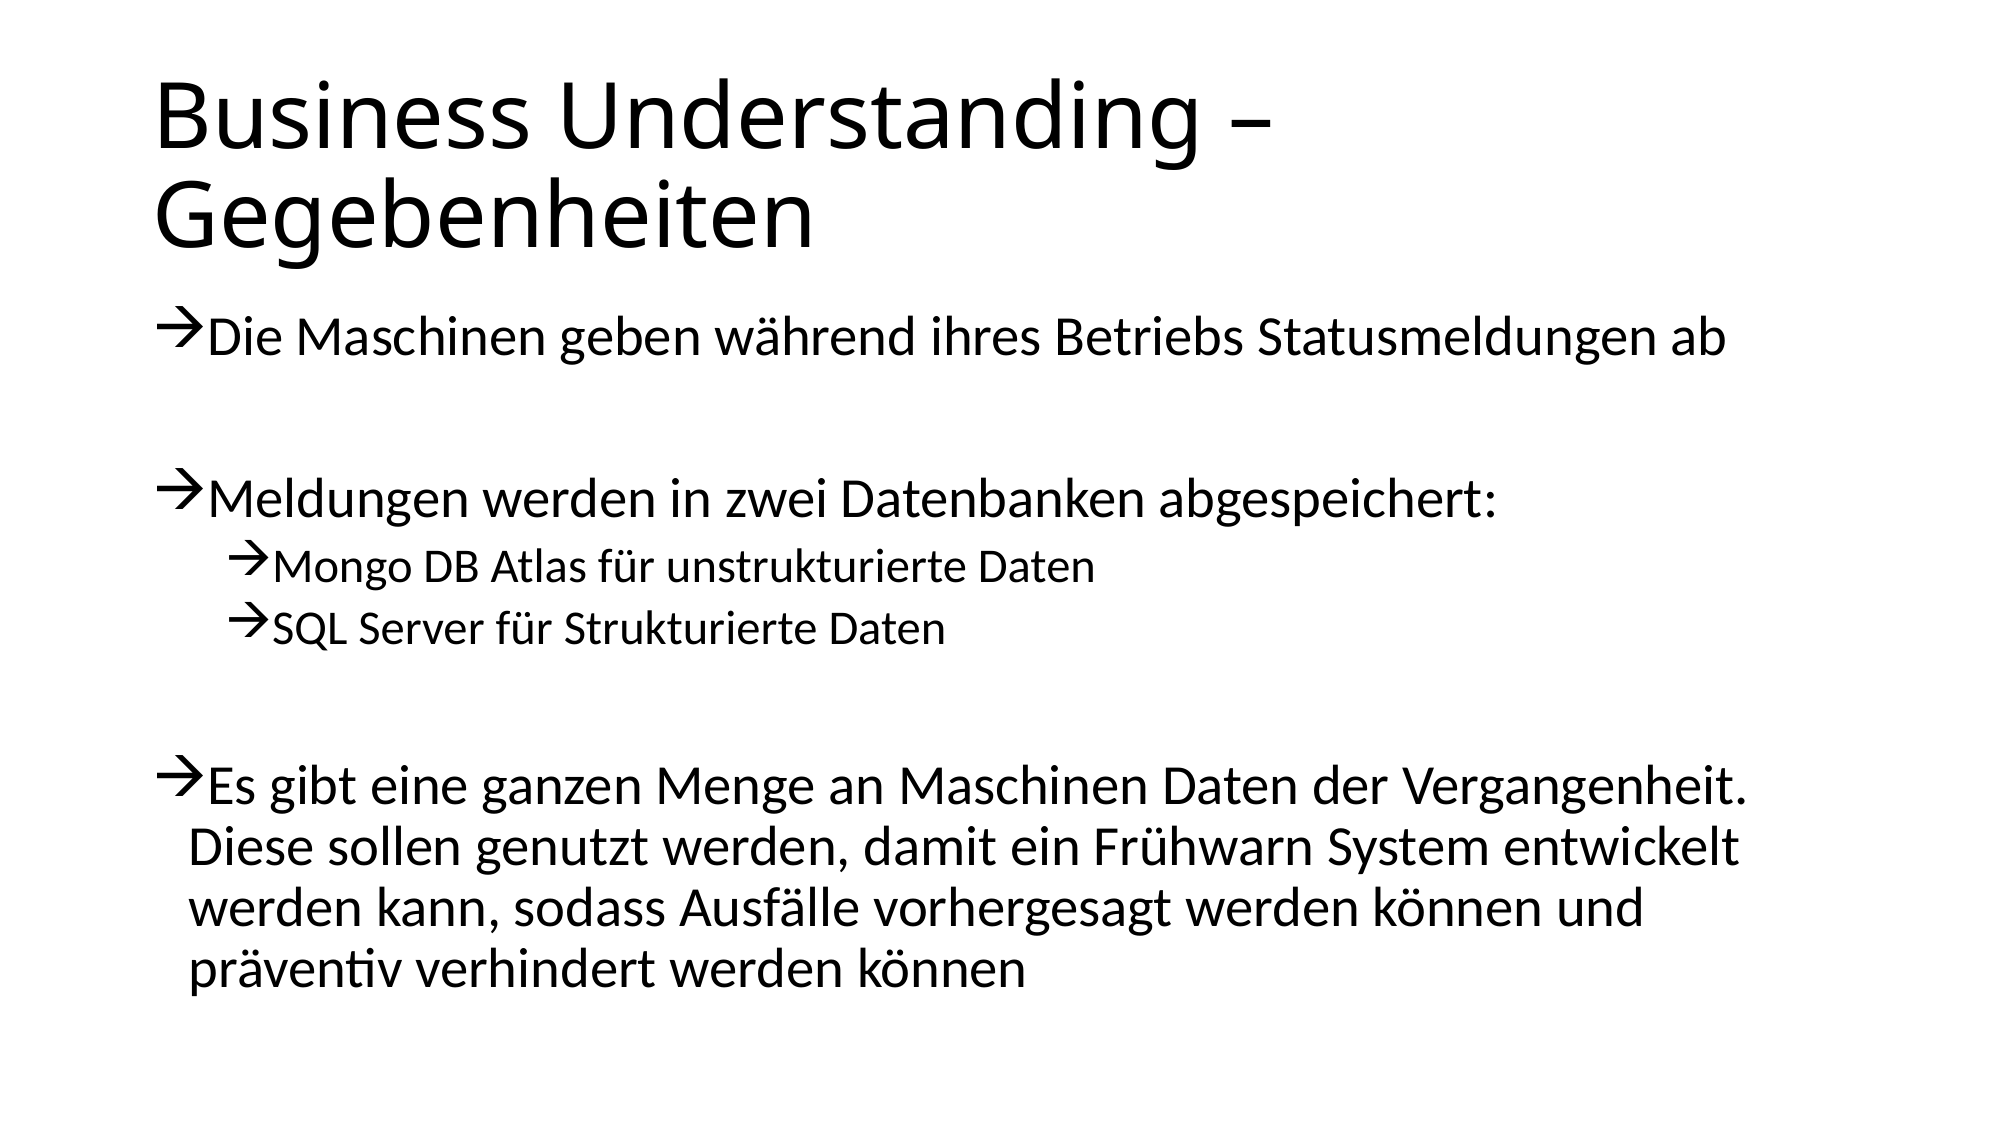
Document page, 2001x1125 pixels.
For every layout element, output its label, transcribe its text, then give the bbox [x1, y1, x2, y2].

list Die Maschinen geben während ihres Betriebs Statusmeldungen ab Meldungen werden in zwei Datenbanken abgespeichert: Mongo DB Atlas für unstrukturierte Daten SQL Server für Strukturierte Daten Es gibt eine ganzen Menge an Maschinen Daten der Vergangenheit. Diese sollen genutzt werden, damit ein Frühwarn System entwickelt werden kann, sodass Ausfälle vorhergesagt werden können und präventiv verhindert werden können [137, 299, 1863, 1014]
title Business Understanding – Gegebenheiten [137, 59, 1863, 278]
